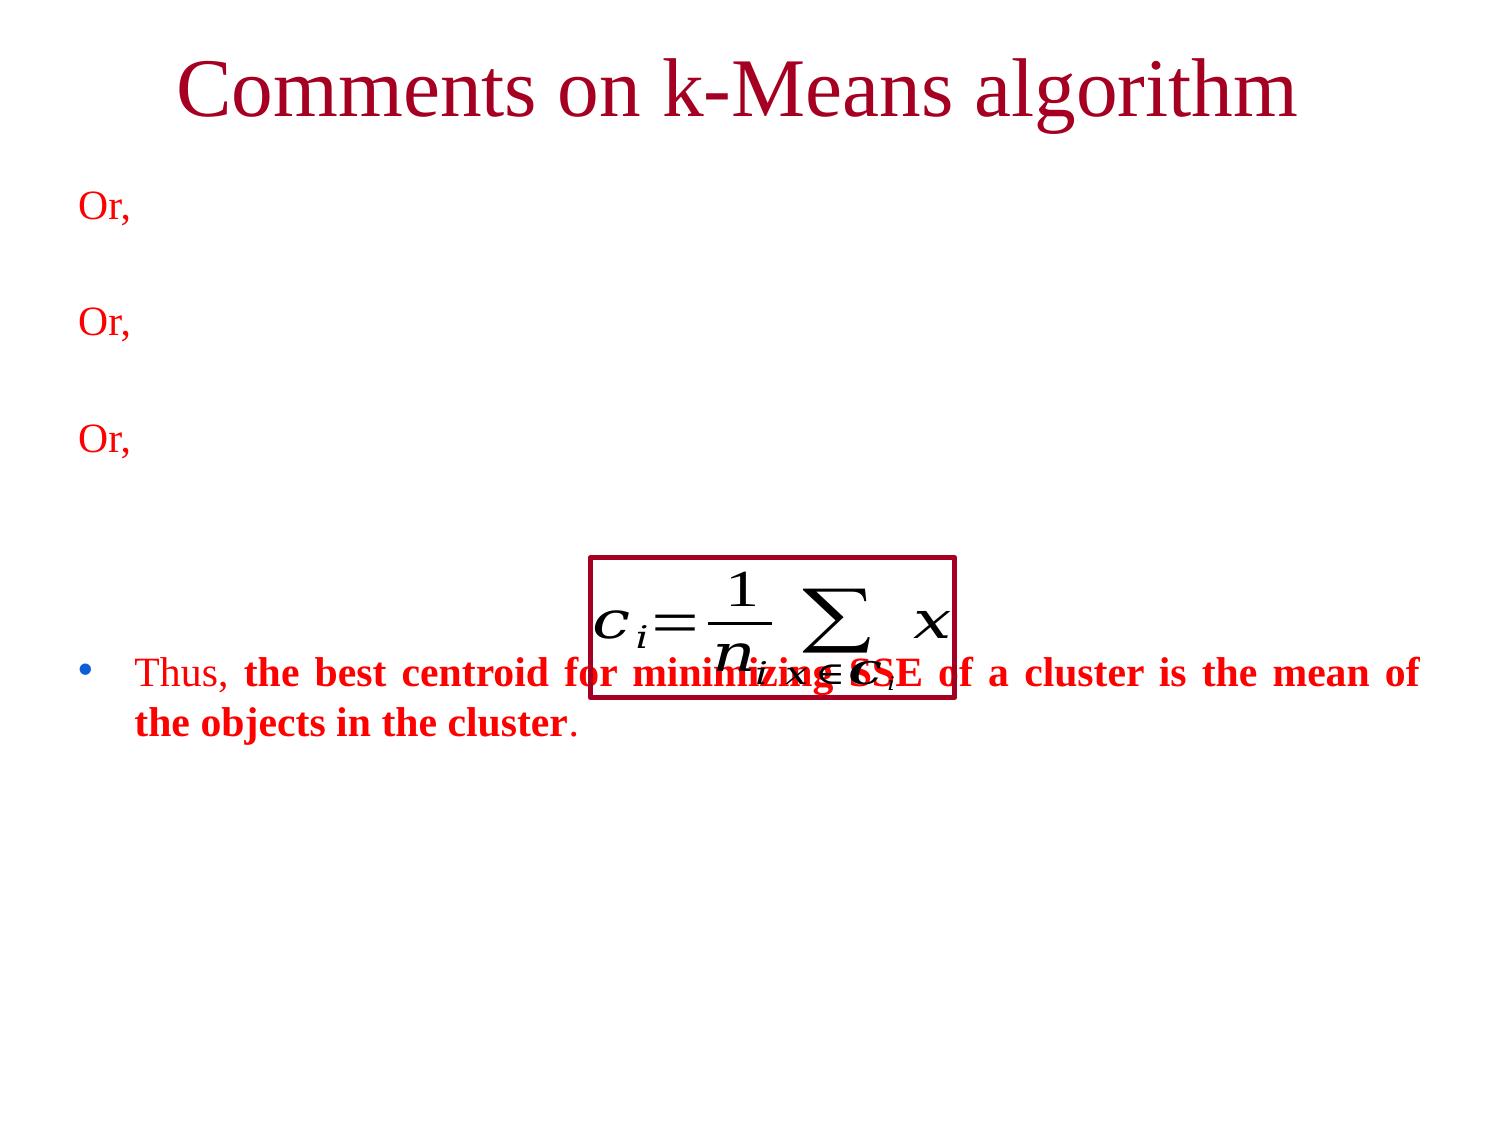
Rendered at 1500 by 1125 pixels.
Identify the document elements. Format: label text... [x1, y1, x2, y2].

title Comments on k-Means algorithm [63, 20, 1414, 147]
